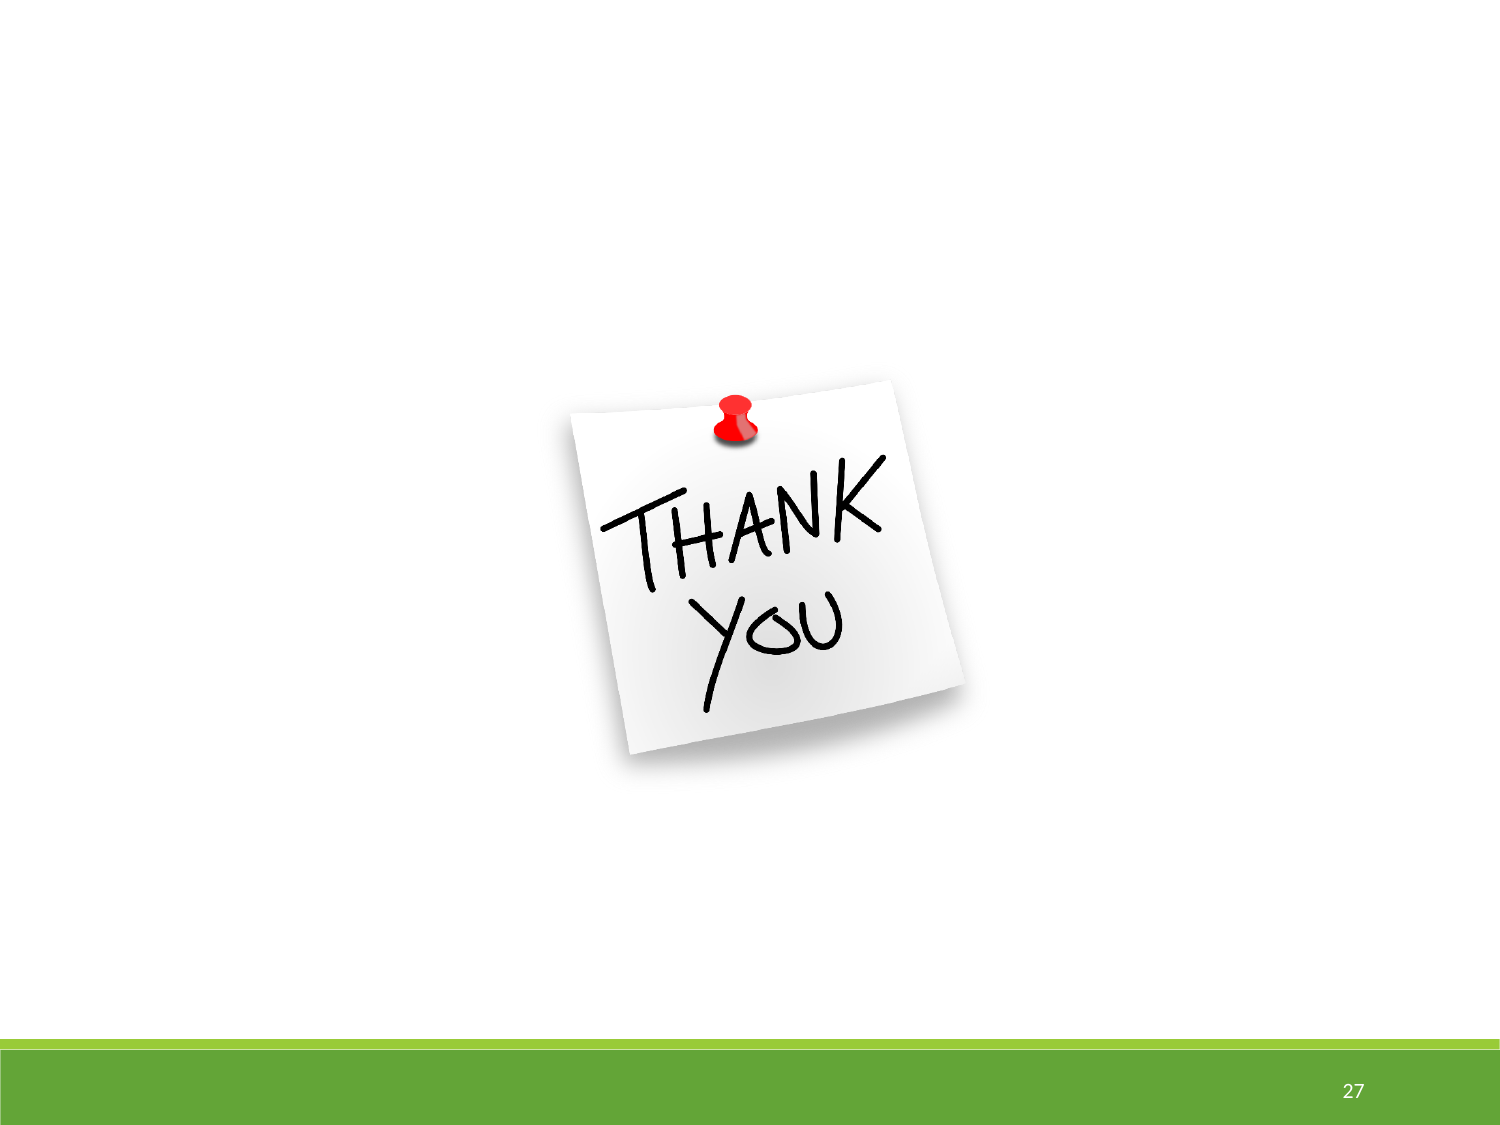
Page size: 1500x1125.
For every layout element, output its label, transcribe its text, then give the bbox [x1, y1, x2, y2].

slide_number 27 [1218, 1059, 1380, 1120]
picture [527, 341, 1000, 813]
